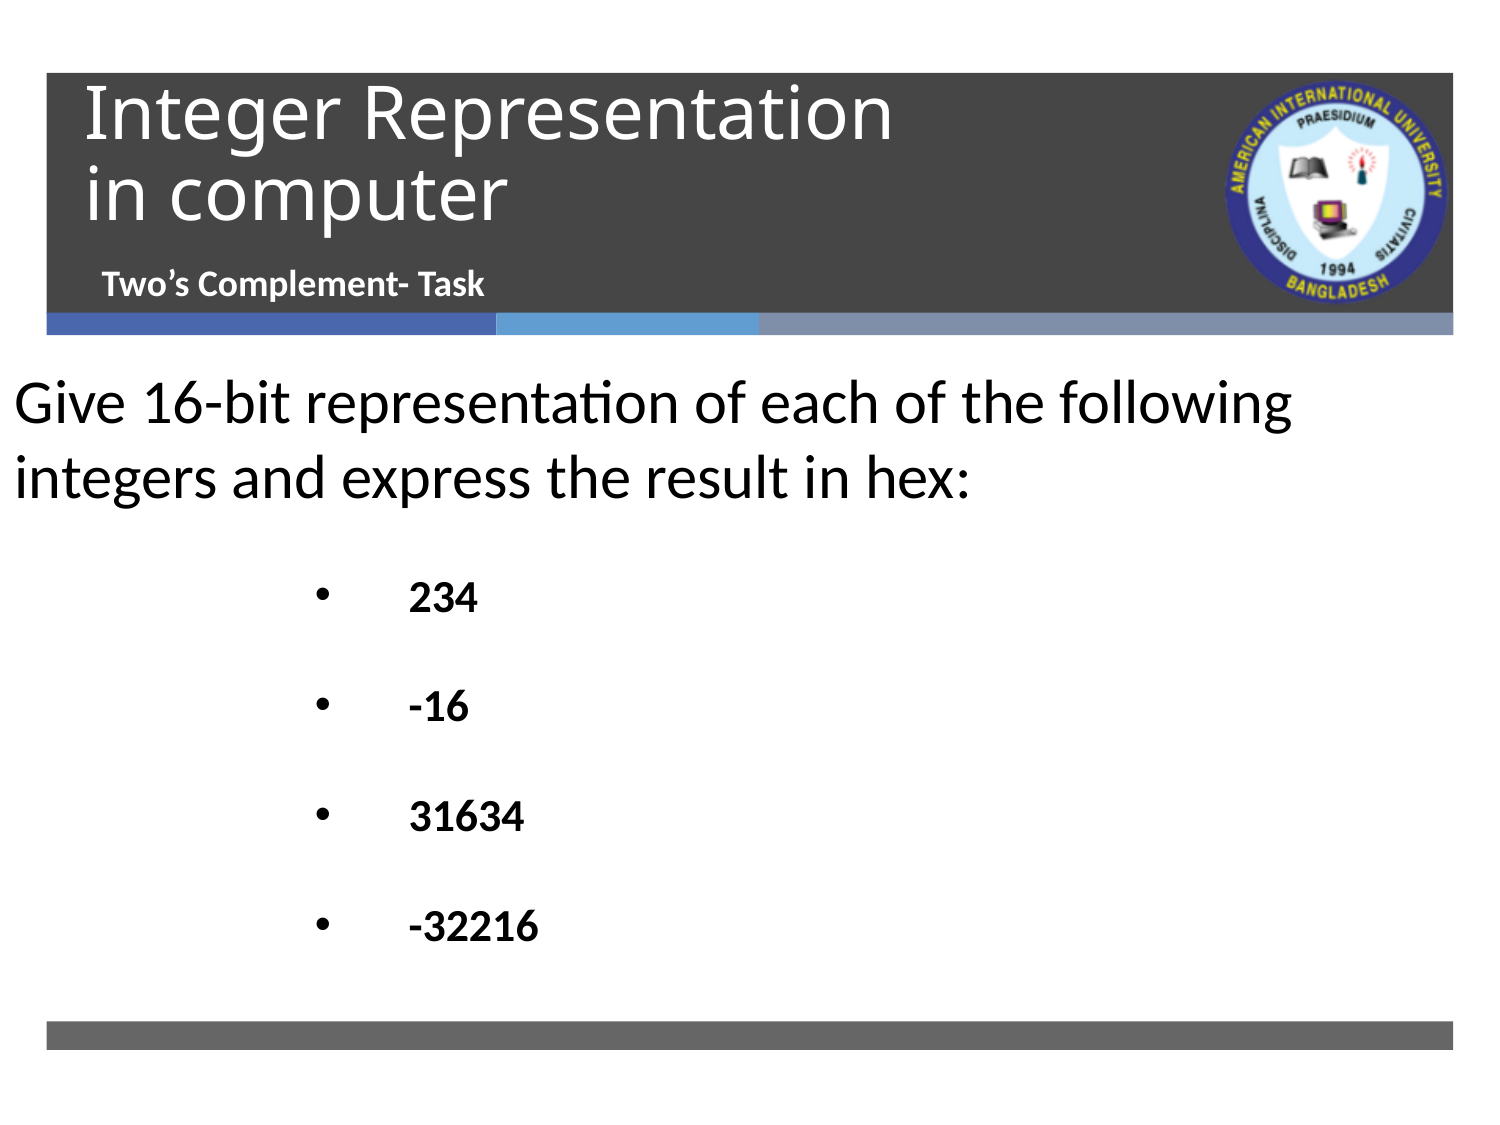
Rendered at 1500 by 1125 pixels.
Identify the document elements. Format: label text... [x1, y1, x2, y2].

subtitle Two’s Complement- Task [78, 251, 1351, 331]
picture [1220, 75, 1454, 310]
text_box Give 16-bit representation of each of the following integers and express the result in hex: 234 -16 31634 -32216 [0, 353, 1480, 959]
title Integer Representation in computer [69, 64, 1351, 244]
